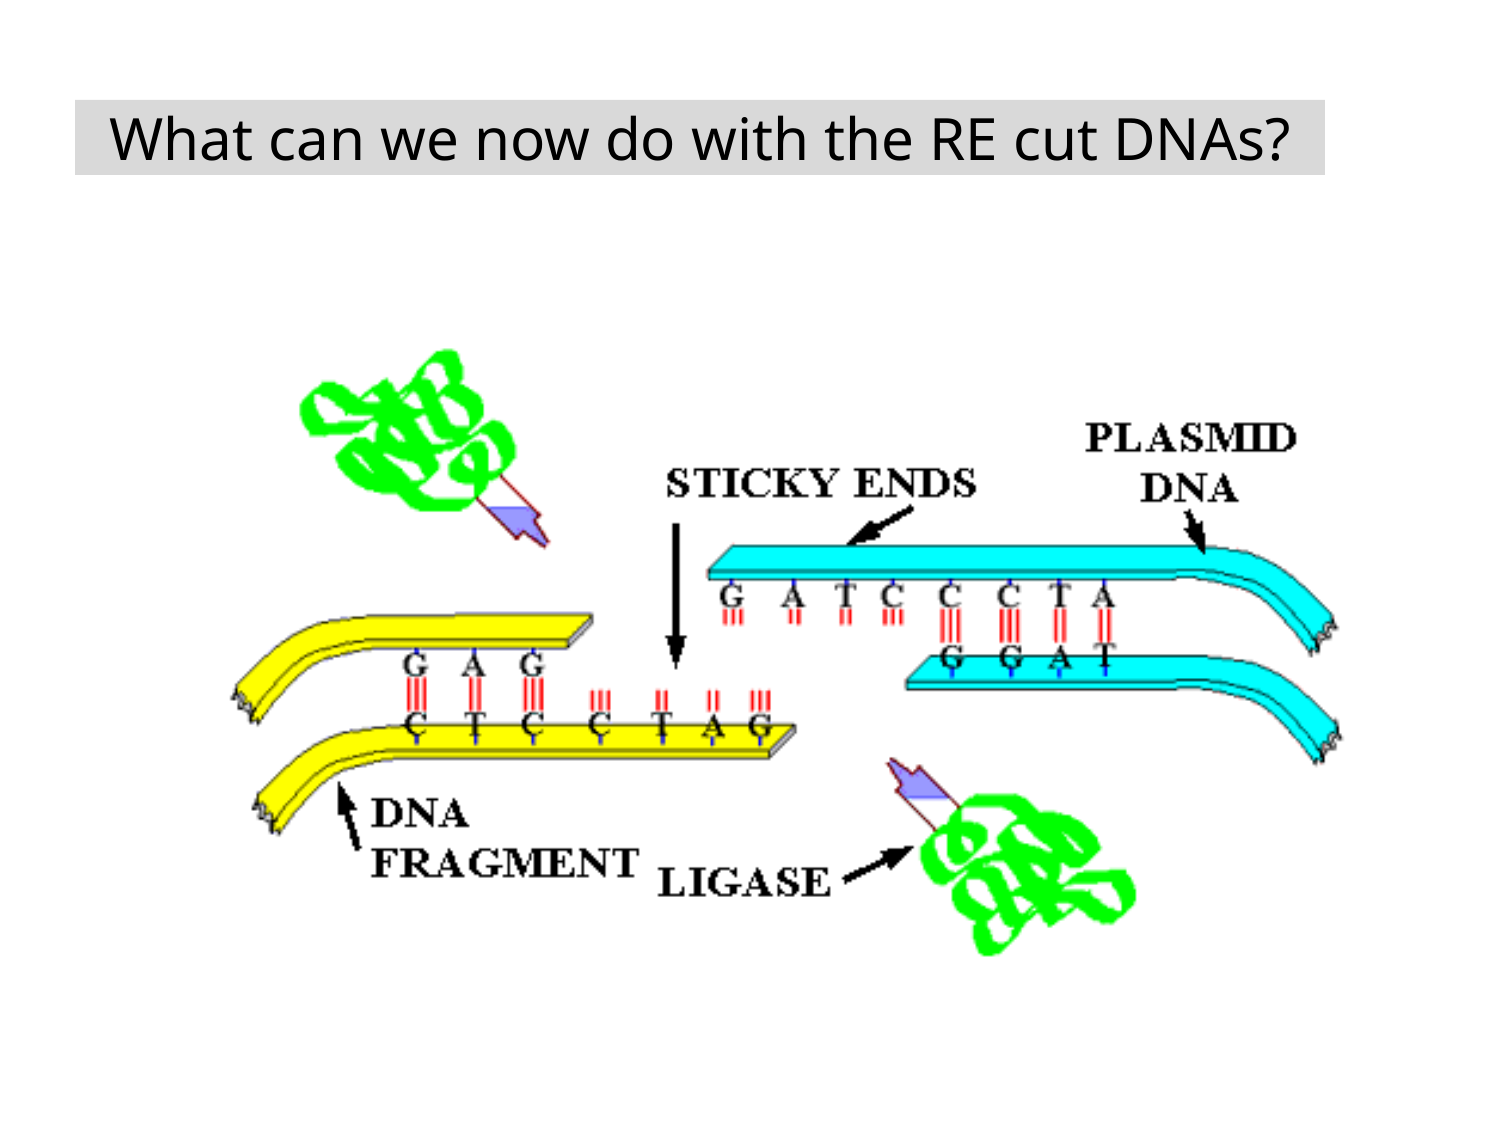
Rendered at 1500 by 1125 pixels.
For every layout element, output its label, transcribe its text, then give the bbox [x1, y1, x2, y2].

picture [199, 327, 1354, 1038]
title What can we now do with the RE cut DNAs? [75, 99, 1325, 175]
